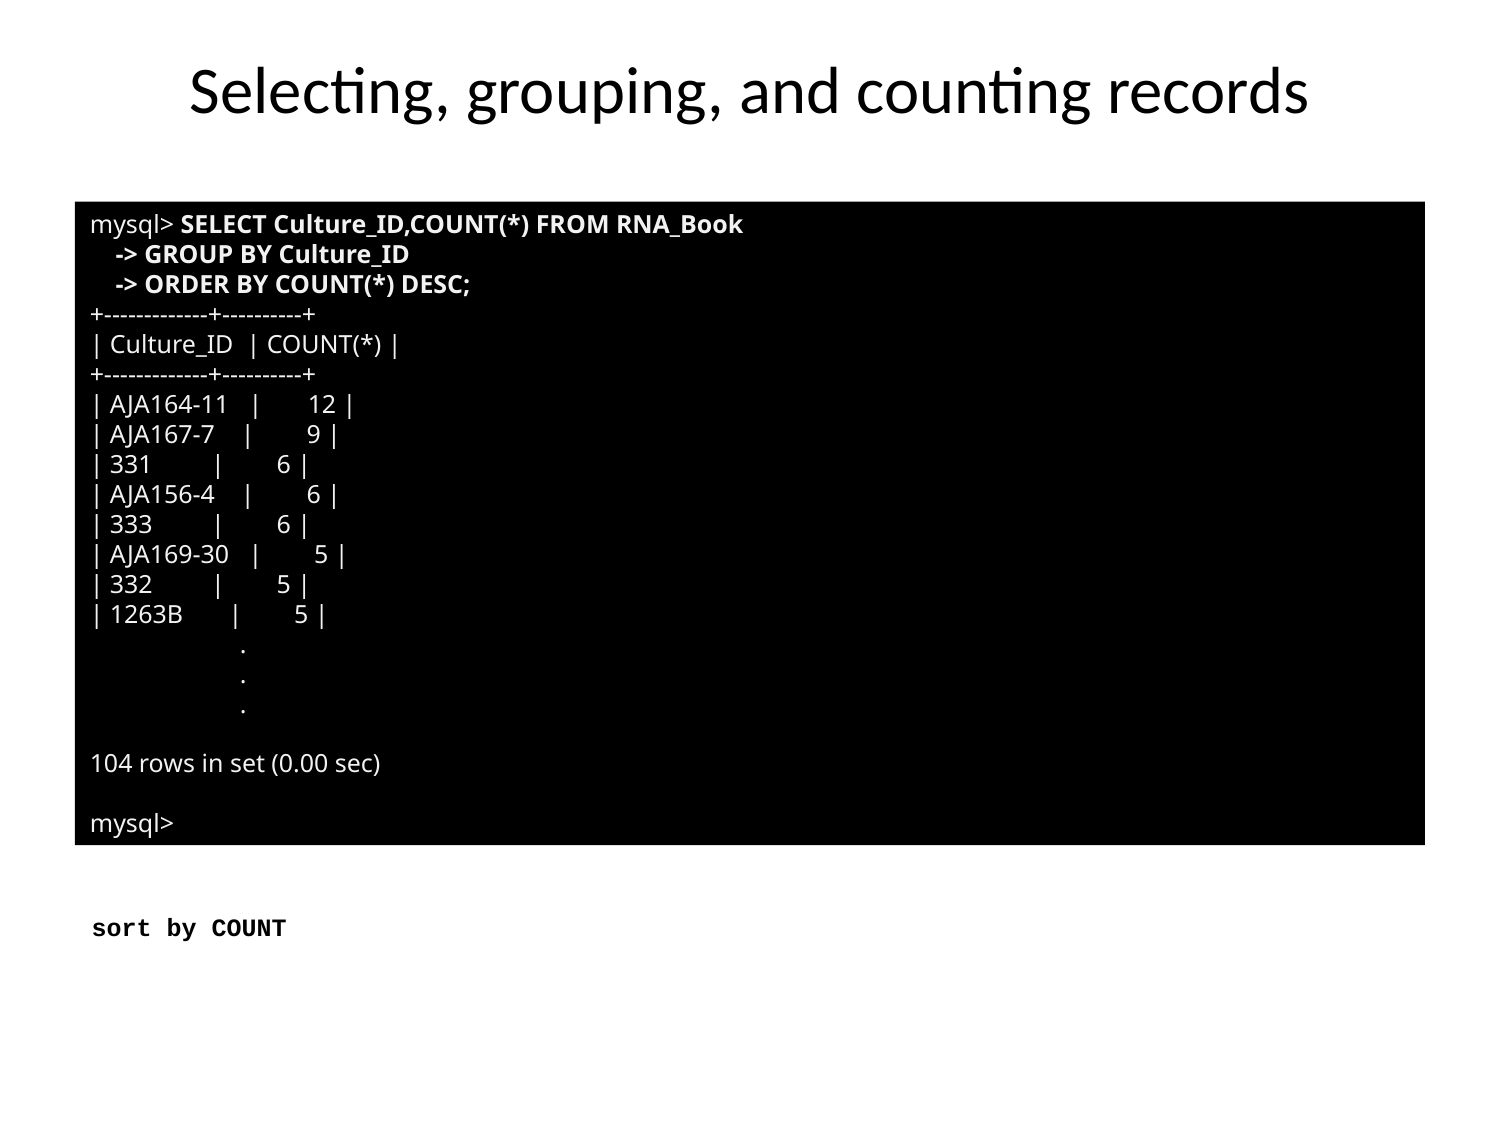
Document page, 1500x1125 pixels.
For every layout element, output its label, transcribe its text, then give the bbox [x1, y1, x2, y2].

title Selecting, grouping, and counting records [75, 0, 1425, 181]
text_box sort by COUNT [76, 904, 302, 949]
text_box mysql> SELECT Culture_ID,COUNT(*) FROM RNA_Book -> GROUP BY Culture_ID -> ORDER BY COUNT(*) DESC; +-------------+----------+ | Culture_ID | COUNT(*) | +-------------+----------+ | AJA164-11 | 12 | | AJA167-7 | 9 | | 331 | 6 | | AJA156-4 | 6 | | 333 | 6 | | AJA169-30 | 5 | | 332 | 5 | | 1263B | 5 | . . . 104 rows in set (0.00 sec) mysql> [74, 201, 1425, 846]
